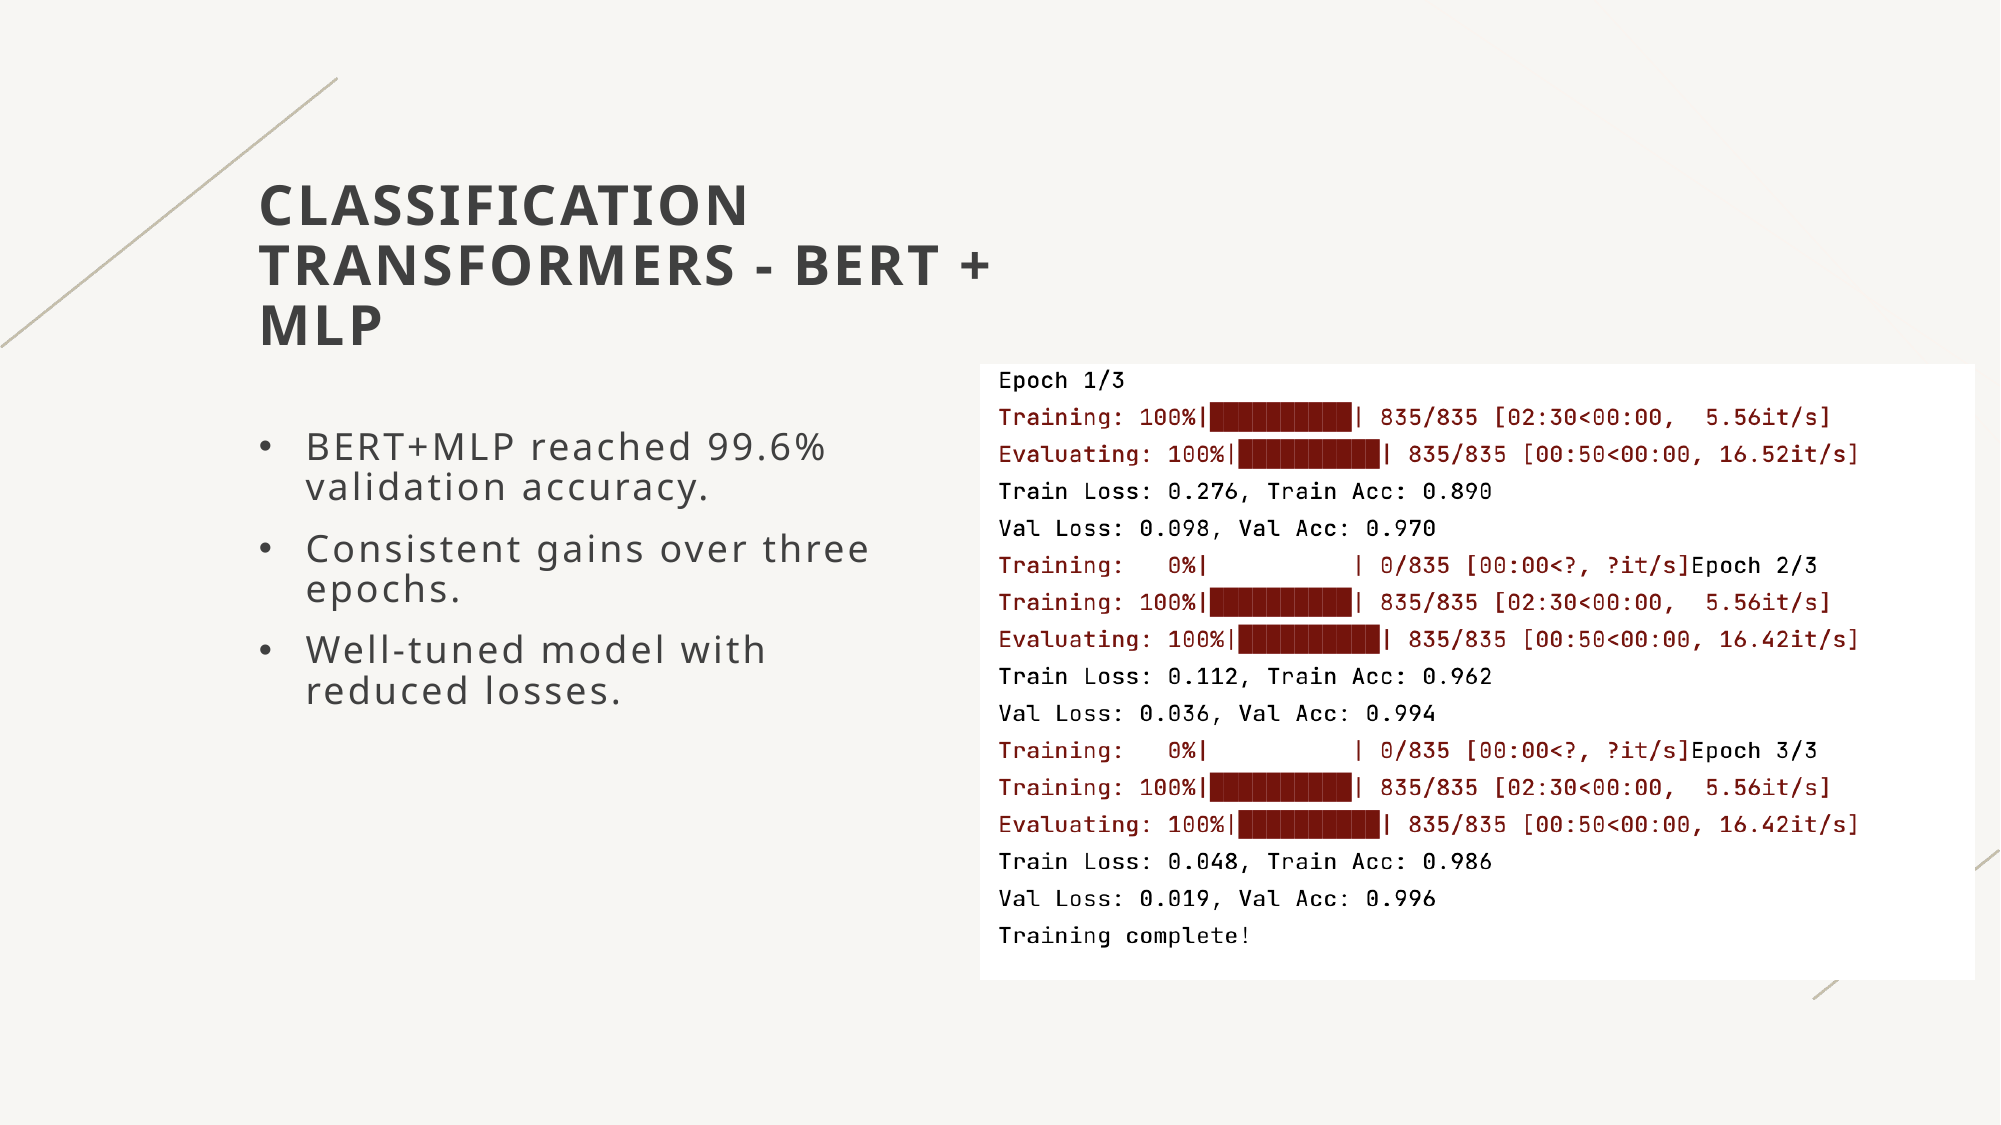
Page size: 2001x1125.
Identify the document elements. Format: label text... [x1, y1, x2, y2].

list BERT+MLP reached 99.6% validation accuracy. Consistent gains over three epochs. Well-tuned model with reduced losses. [243, 420, 954, 823]
picture [980, 364, 2000, 1000]
picture [0, 77, 338, 348]
title CLASSIFICATION Transformers - BERT + MLP [243, 169, 1072, 365]
